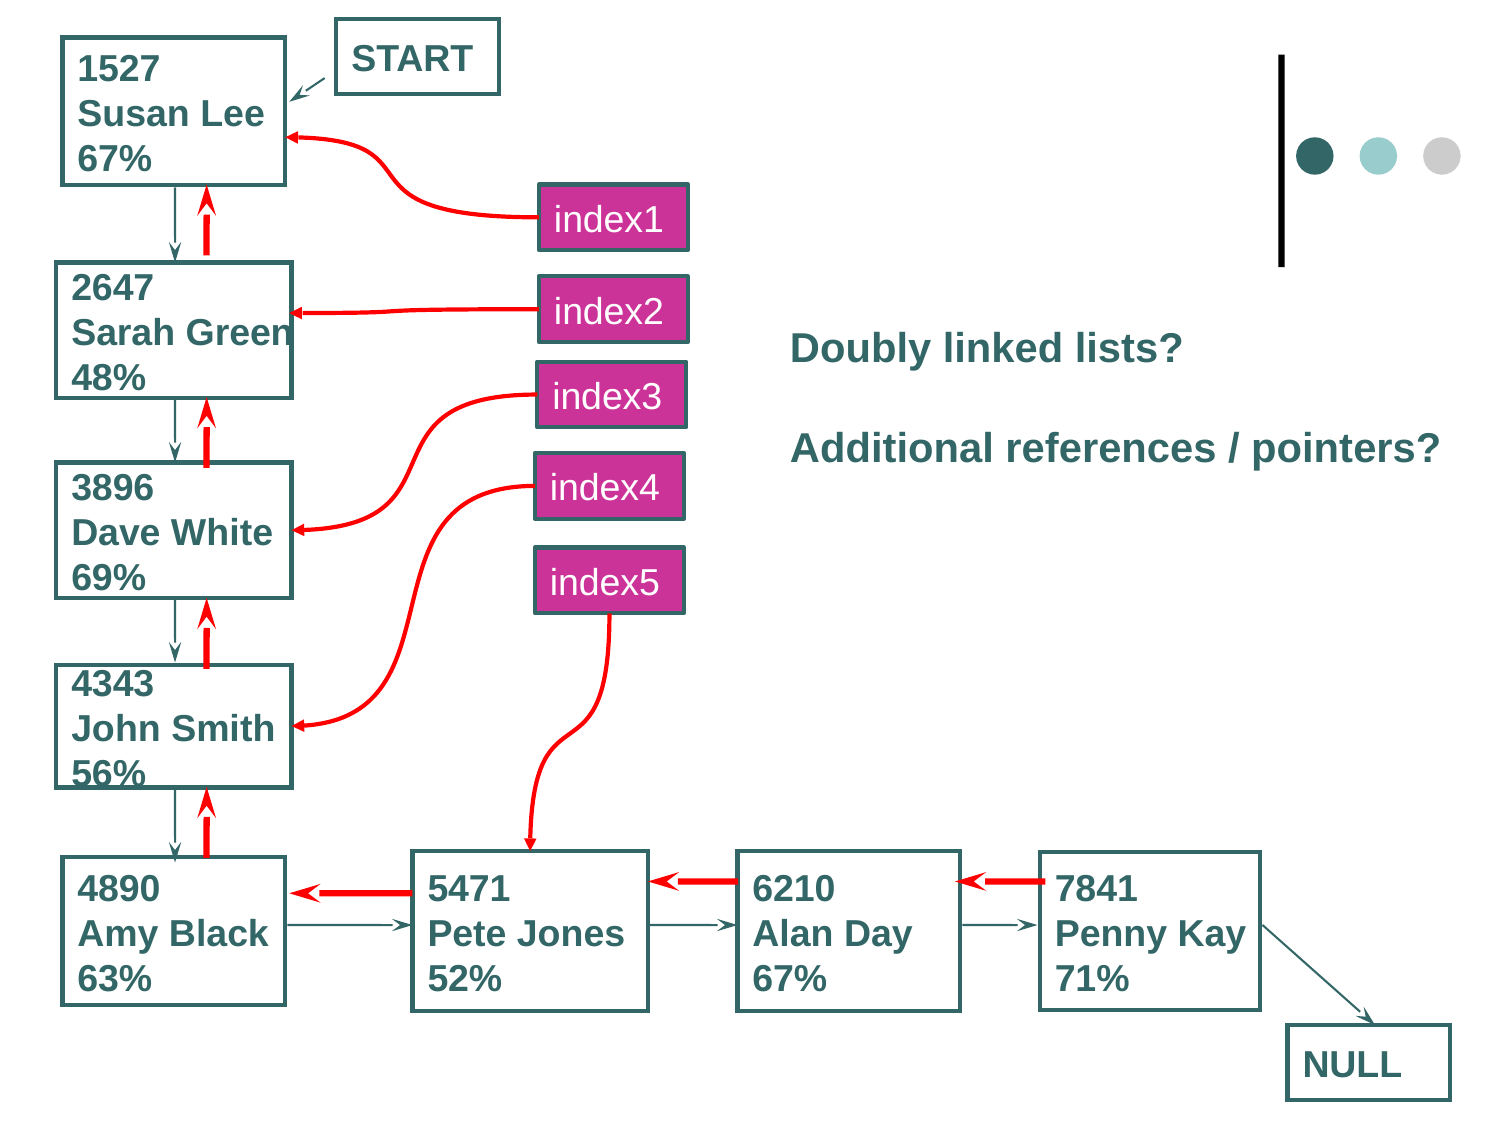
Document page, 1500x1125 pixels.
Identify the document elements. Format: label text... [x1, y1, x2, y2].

text_box NULL [1287, 1024, 1450, 1100]
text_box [450, 692, 689, 773]
text_box 7841 Penny Kay 71% [1039, 852, 1261, 1011]
text_box index2 [538, 276, 688, 343]
text_box 2647 Sarah Green 48% [56, 262, 292, 398]
text_box 4890 Amy Black 63% [62, 857, 286, 1006]
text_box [288, 309, 540, 314]
text_box index5 [540, 547, 684, 614]
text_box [285, 136, 540, 218]
text_box [1355, 1006, 1375, 1025]
text_box index4 [542, 453, 684, 519]
text_box index3 [537, 361, 687, 428]
text_box index1 [538, 184, 688, 251]
text_box 5471 Pete Jones 52% [412, 850, 648, 1012]
text_box [289, 85, 310, 102]
text_box 6210 Alan Day 67% [737, 850, 961, 1012]
text_box 1527 Susan Lee 67% [62, 37, 286, 186]
text_box [168, 841, 182, 863]
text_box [291, 485, 536, 727]
text_box [954, 875, 976, 888]
text_box [168, 241, 182, 263]
text_box [391, 918, 413, 932]
text_box 4343 John Smith 56% [56, 664, 292, 788]
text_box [291, 394, 538, 487]
text_box [647, 875, 669, 888]
text_box [200, 184, 213, 206]
text_box [716, 918, 738, 932]
text_box [200, 786, 213, 808]
text_box [200, 397, 213, 418]
text_box [289, 887, 310, 900]
text_box 3896 Dave White 69% [56, 462, 286, 598]
text_box [168, 641, 182, 663]
text_box [1016, 918, 1038, 932]
text_box [168, 441, 182, 463]
text_box Doubly linked lists? Additional references / pointers? [774, 313, 1500, 479]
text_box [200, 597, 213, 619]
text_box START [336, 18, 499, 94]
